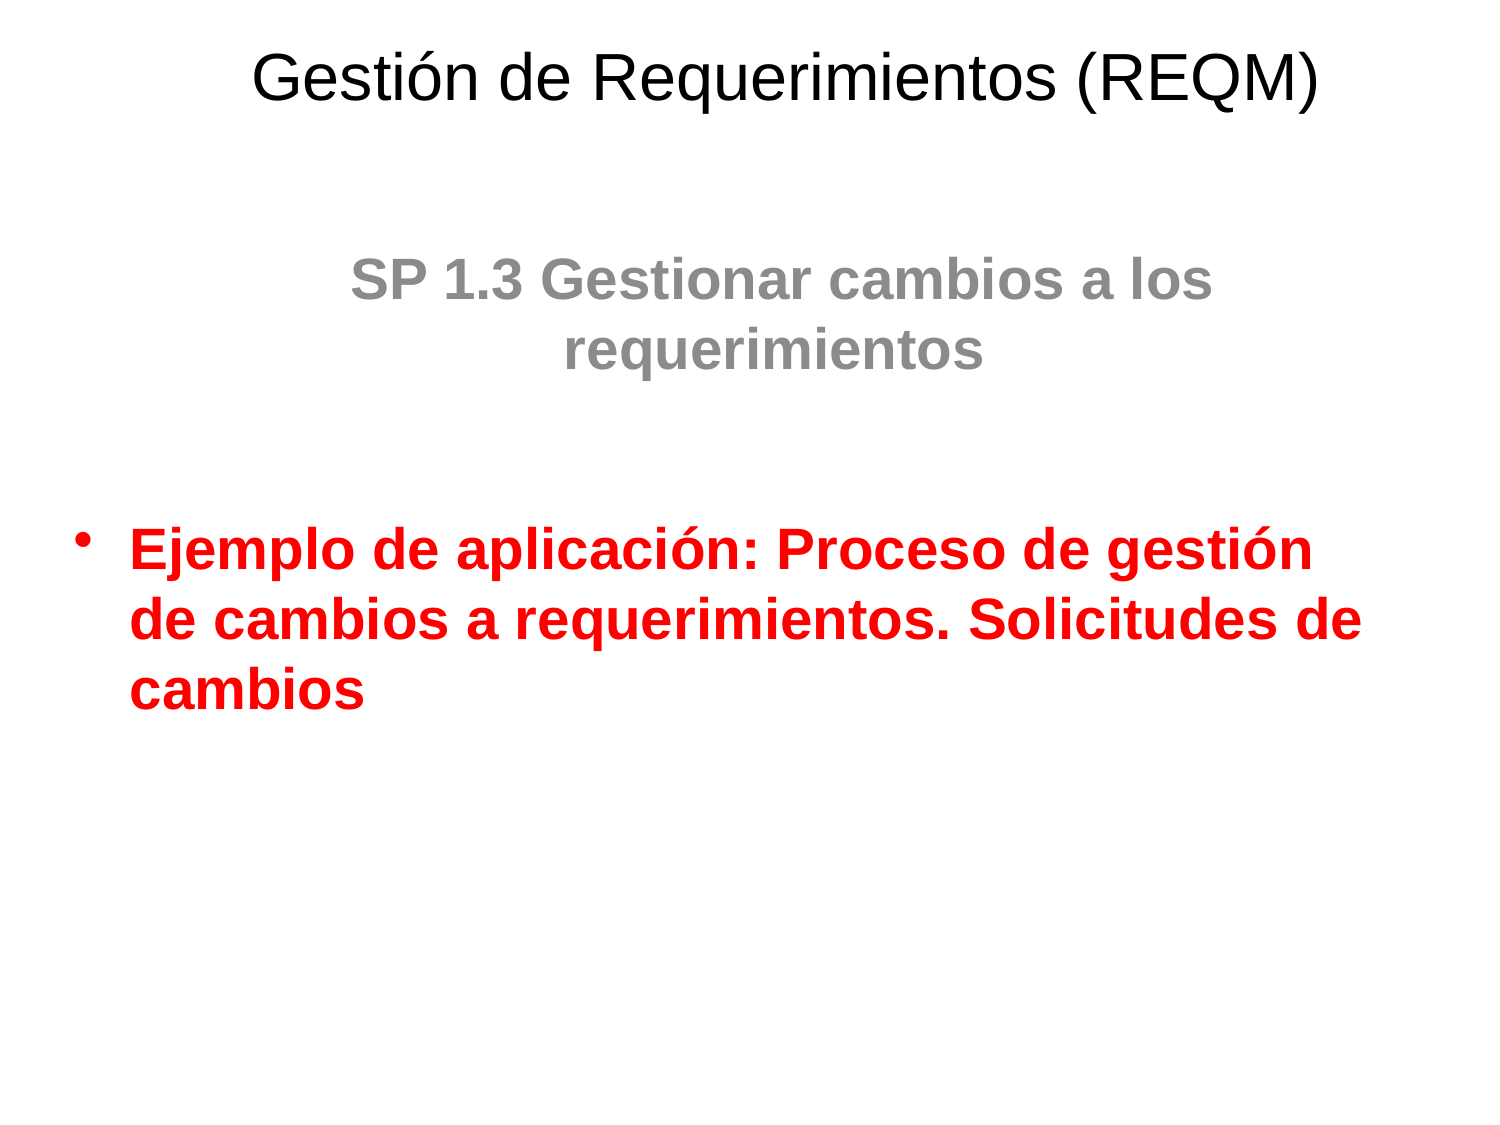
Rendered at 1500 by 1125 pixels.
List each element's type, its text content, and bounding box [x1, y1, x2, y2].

text_box Ejemplo de aplicación: Proceso de gestión de cambios a requerimientos. Solicitudes de cambios [58, 503, 1409, 692]
text_box Gestión de Requerimientos (REQM) [120, 30, 1471, 117]
text_box SP 1.3 Gestionar cambios a los requerimientos [70, 234, 1421, 447]
